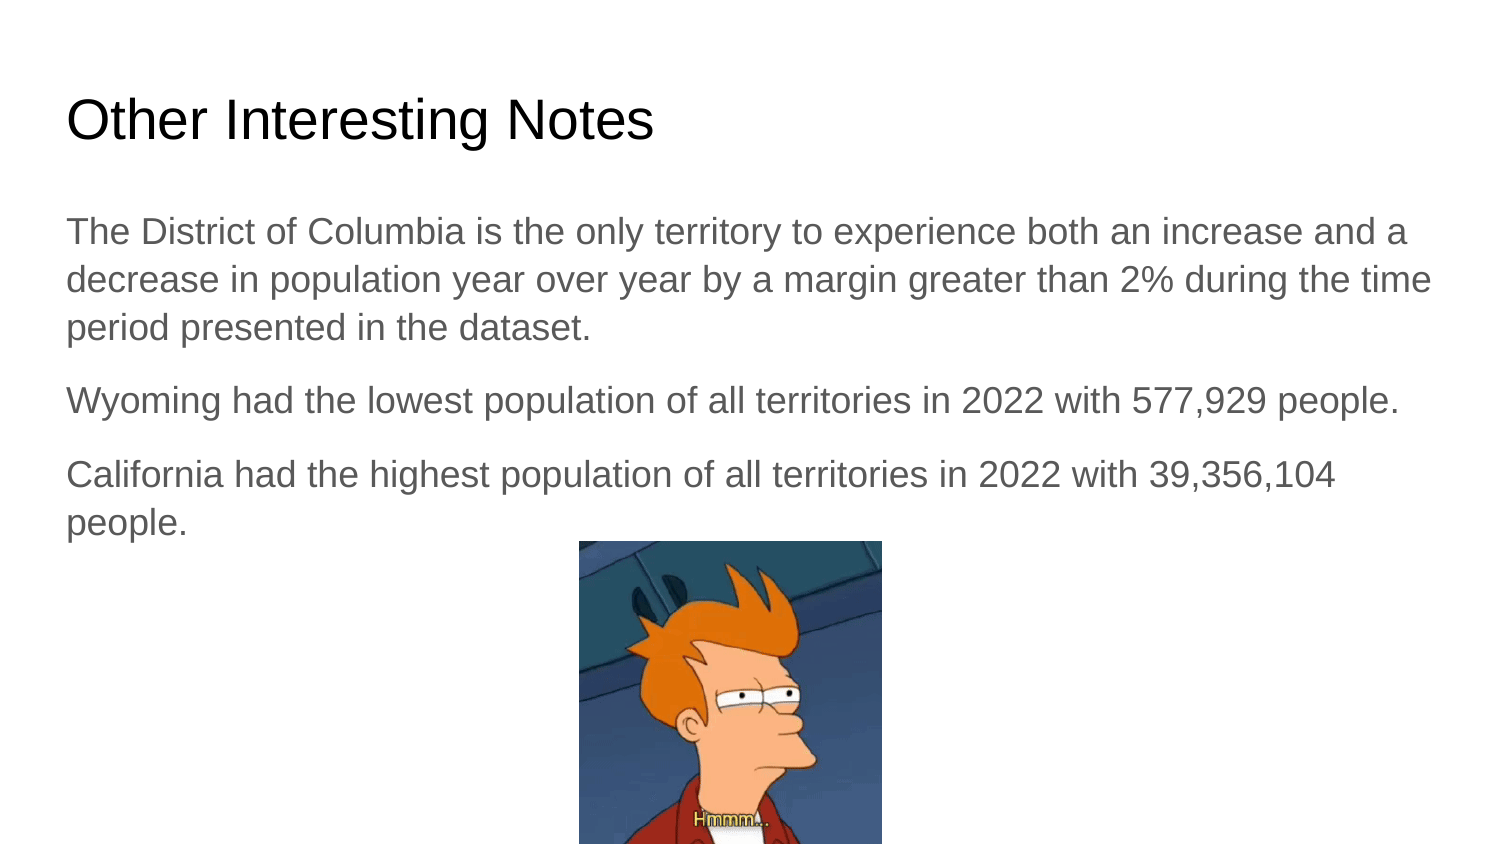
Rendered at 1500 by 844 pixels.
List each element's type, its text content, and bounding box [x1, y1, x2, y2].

list The District of Columbia is the only territory to experience both an increase and a decrease in population year over year by a margin greater than 2% during the time period presented in the dataset. Wyoming had the lowest population of all territories in 2022 with 577,929 people. California had the highest population of all territories in 2022 with 39,356,104 people. [51, 189, 1449, 750]
title Other Interesting Notes [51, 72, 1449, 167]
picture [579, 541, 883, 844]
